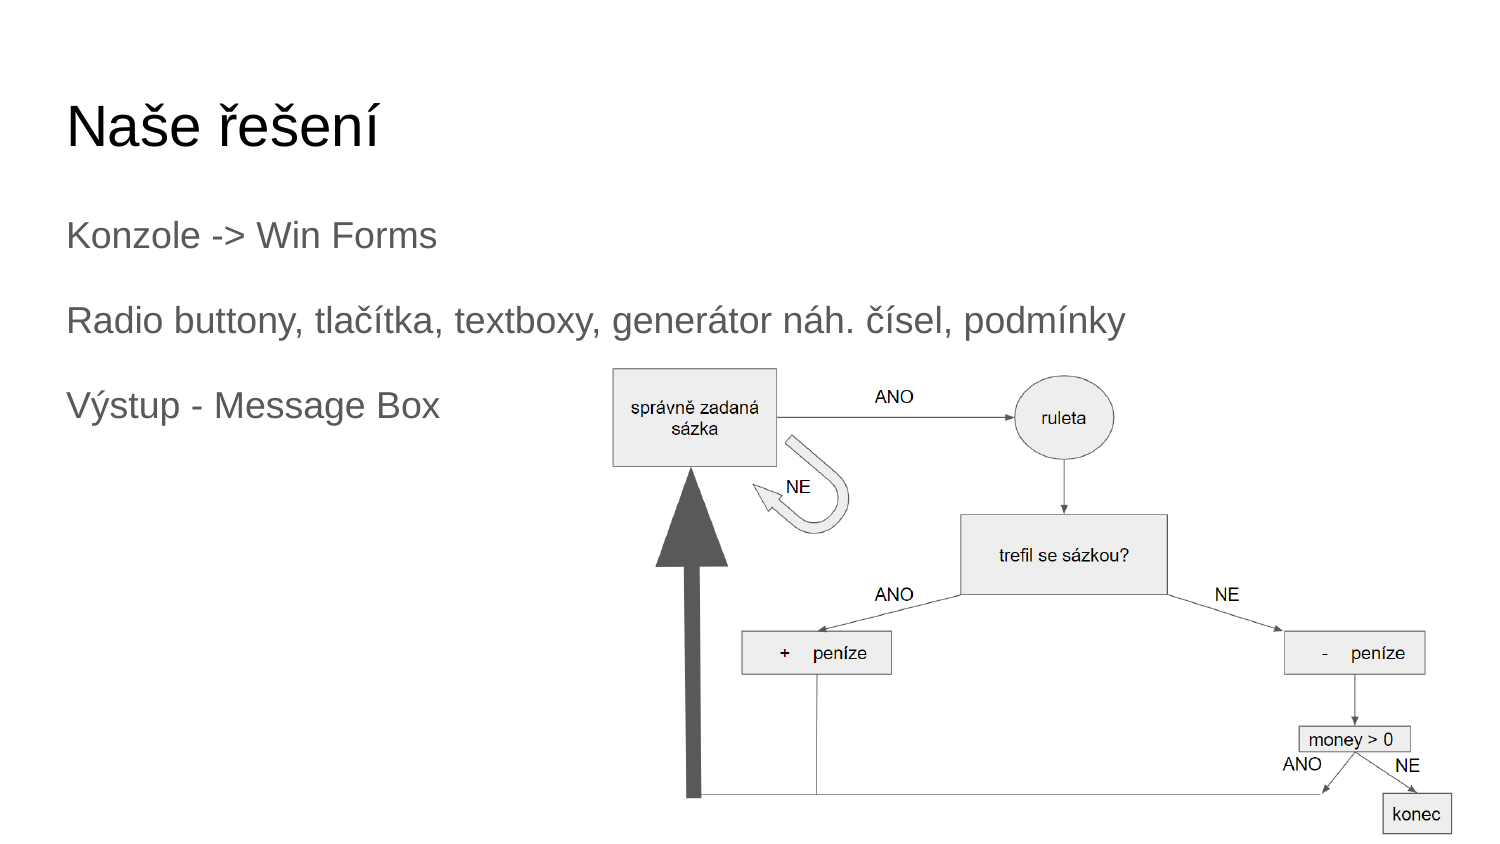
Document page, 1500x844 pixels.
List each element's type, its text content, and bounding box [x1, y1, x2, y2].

list Konzole -> Win Forms Radio buttony, tlačítka, textboxy, generátor náh. čísel, podmínky Výstup - Message Box [51, 189, 1449, 750]
picture [600, 354, 1500, 844]
title Naše řešení [51, 72, 1449, 167]
